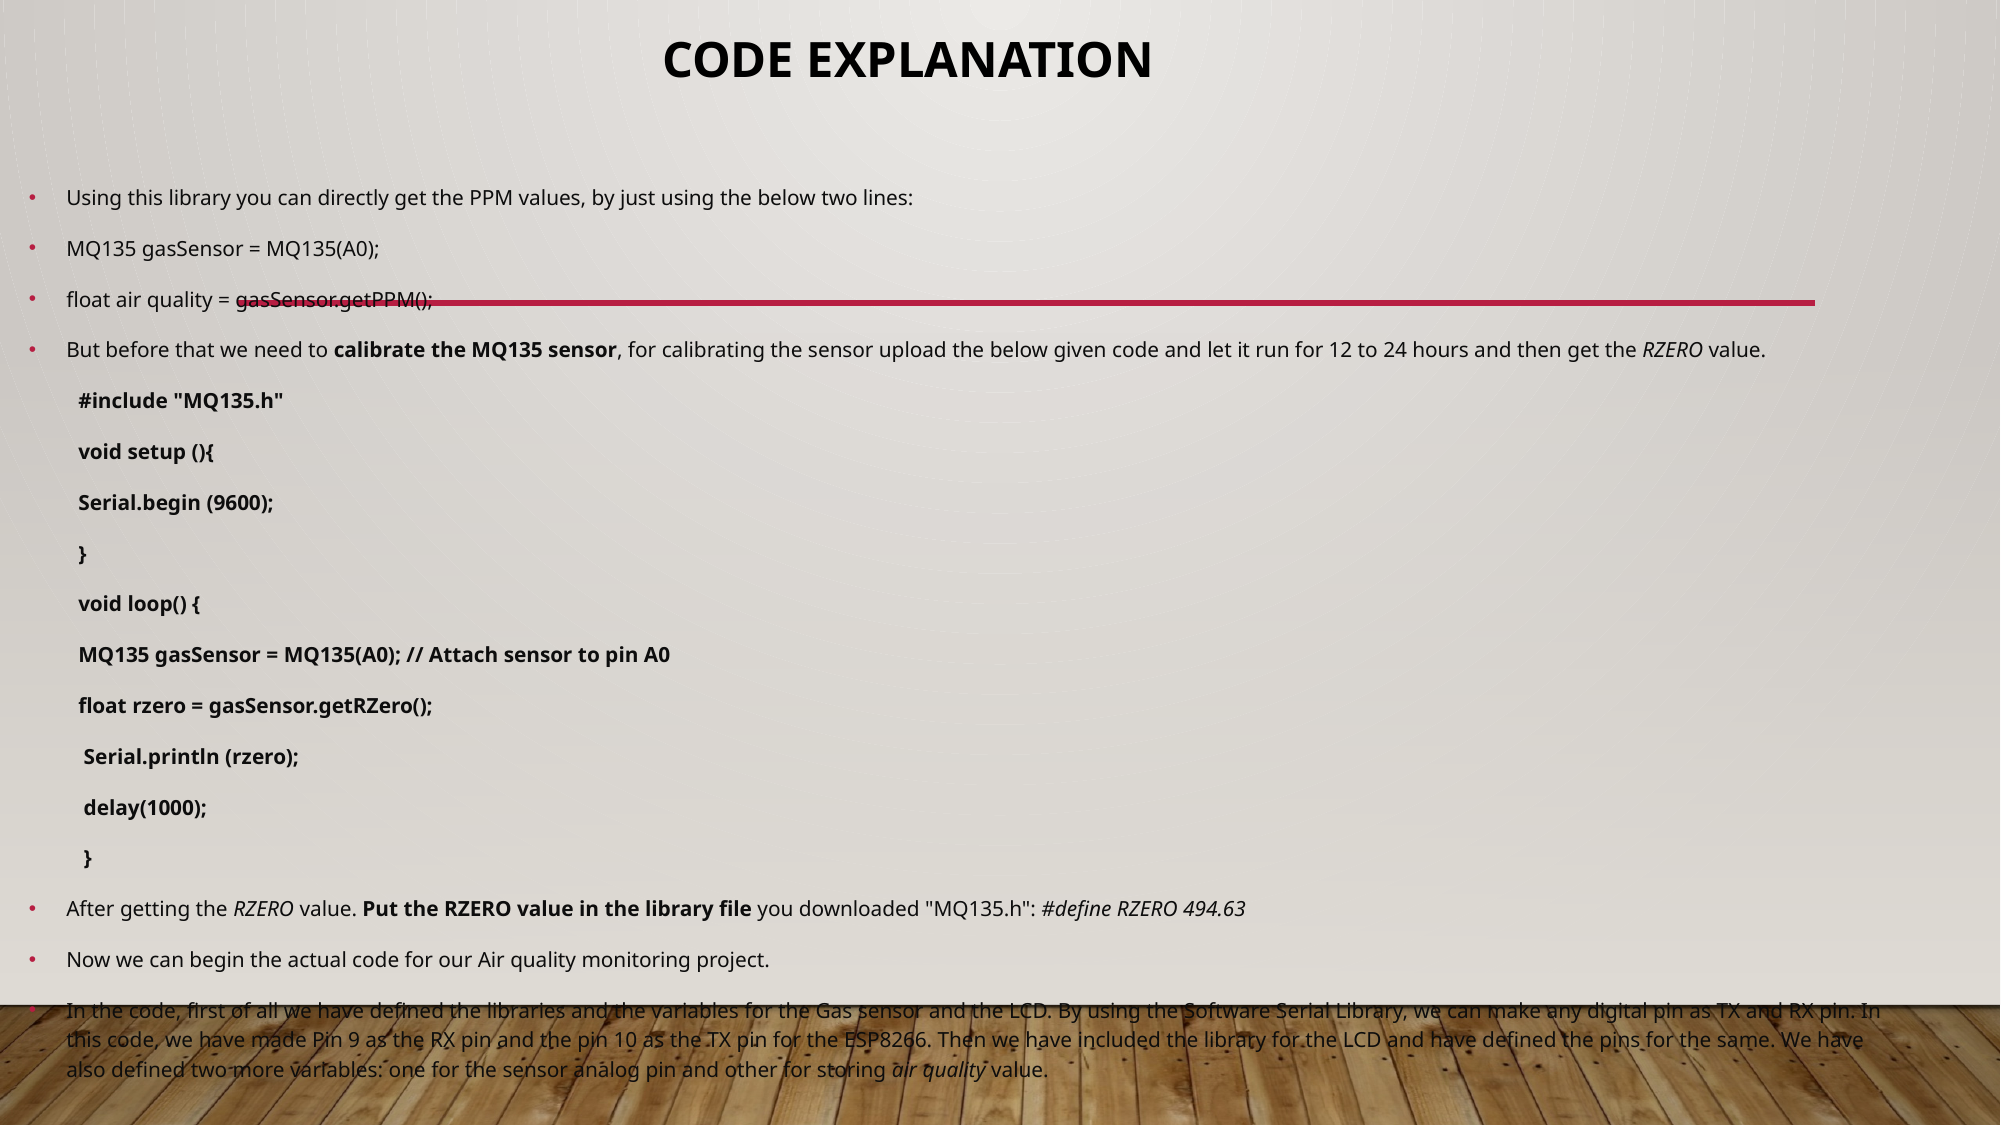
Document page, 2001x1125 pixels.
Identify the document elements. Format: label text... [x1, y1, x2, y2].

picture [0, 1005, 2000, 1125]
title Code Explanation [189, 27, 1627, 126]
list Using this library you can directly get the PPM values, by just using the below two lines: MQ135 gasSensor = MQ135(A0); float air quality = gasSensor.getPPM(); But before that we need to calibrate the MQ135 sensor, for calibrating the sensor upload the below given code and let it run for 12 to 24 hours and then get the RZERO value. #include "MQ135.h" void setup (){ Serial.begin (9600); } void loop() { MQ135 gasSensor = MQ135(A0); // Attach sensor to pin A0 float rzero = gasSensor.getRZero(); Serial.println (rzero); delay(1000); } After getting the RZERO value. Put the RZERO value in the library file you downloaded "MQ135.h": #define RZERO 494.63 Now we can begin the actual code for our Air quality monitoring project. In the code, first of all we have defined the libraries and the variables for the Gas sensor and the LCD. By using the Software Serial Library, we can make any digital pin as TX and RX pin. In this code, we have made Pin 9 as the RX pin and the pin 10 as the TX pin for the ESP8266. Then we have included the library for the LCD and have defined the pins for the same. We have also defined two more variables: one for the sensor analog pin and other for storing air quality value. [13, 126, 1921, 1098]
